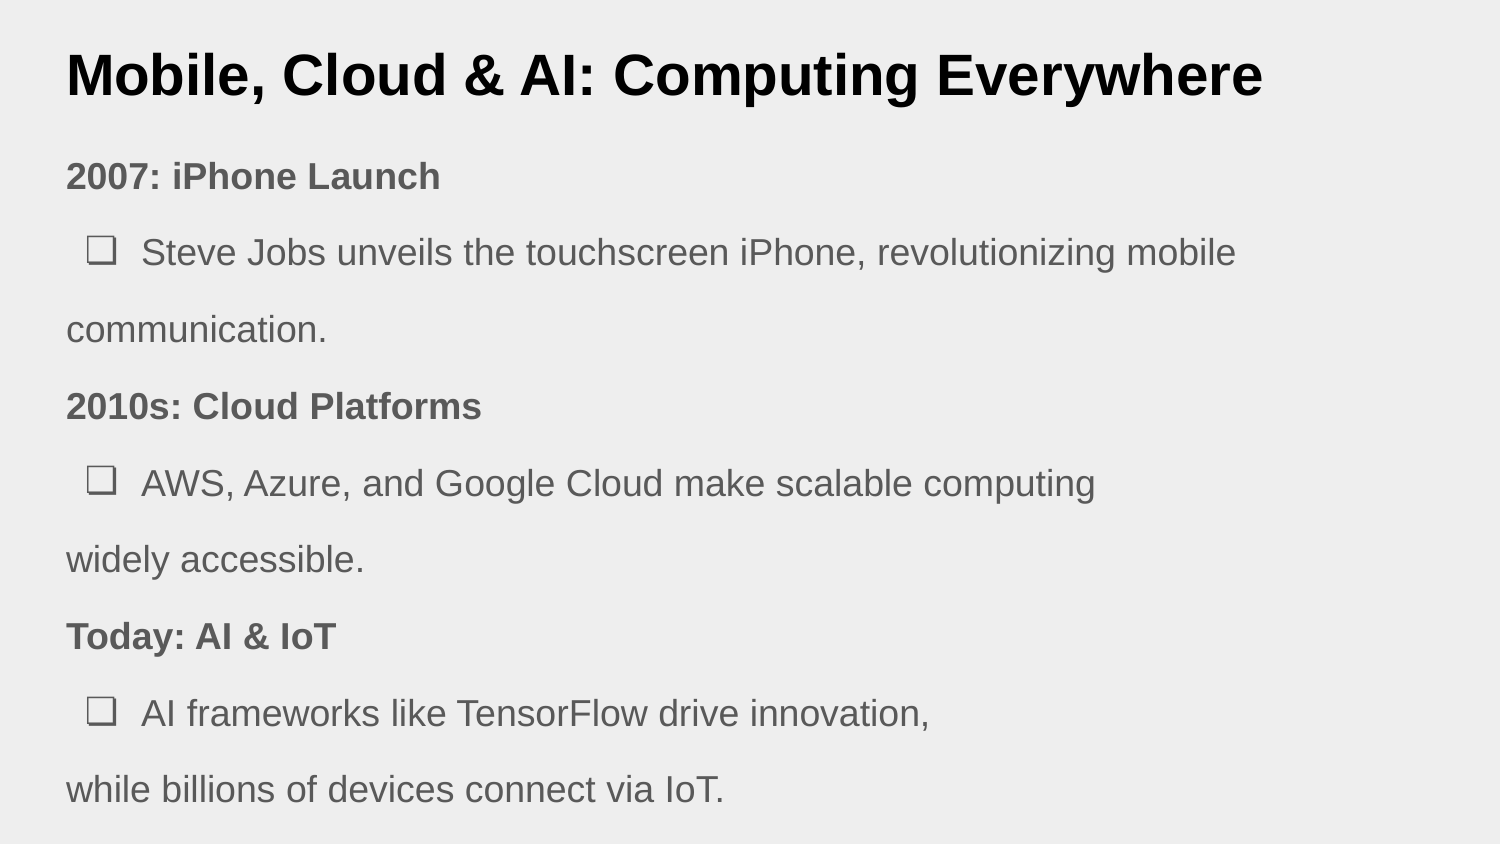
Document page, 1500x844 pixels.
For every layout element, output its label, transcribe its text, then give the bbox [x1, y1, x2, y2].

list 2007: iPhone Launch Steve Jobs unveils the touchscreen iPhone, revolutionizing mobile communication. 2010s: Cloud Platforms AWS, Azure, and Google Cloud make scalable computing widely accessible. Today: AI & IoT AI frameworks like TensorFlow drive innovation, while billions of devices connect via IoT. [51, 129, 1449, 750]
title Mobile, Cloud & AI: Computing Everywhere [51, 22, 1449, 129]
